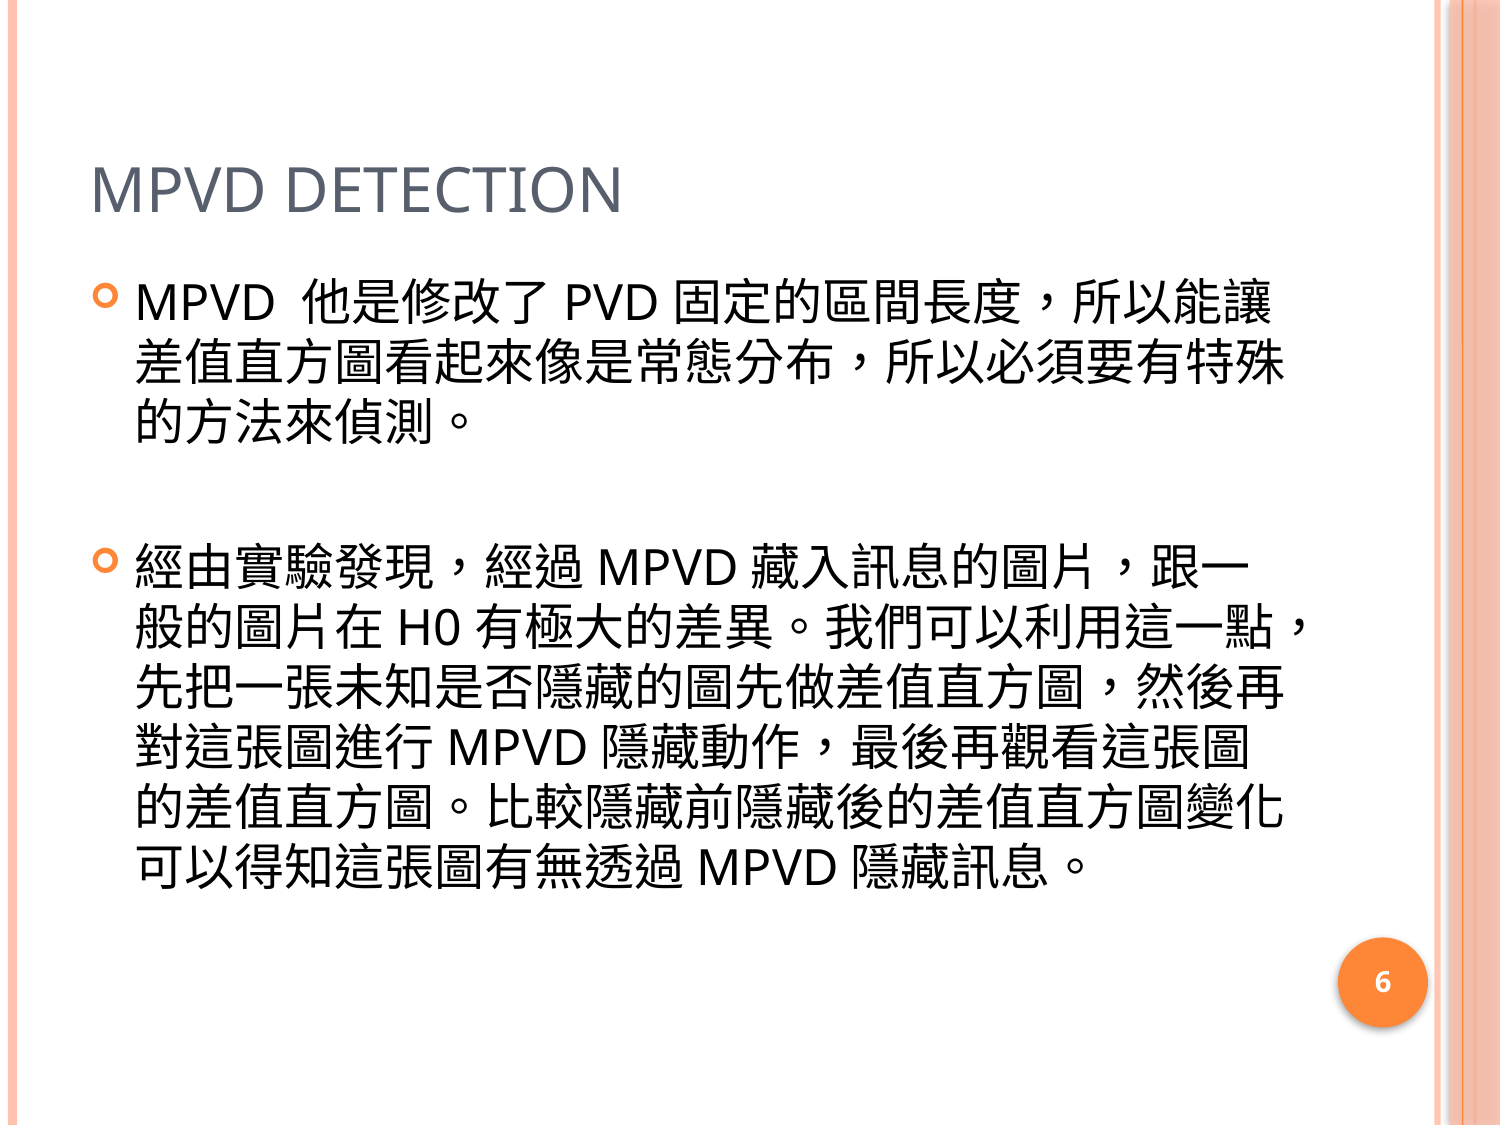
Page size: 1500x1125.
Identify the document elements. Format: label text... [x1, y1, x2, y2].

slide_number 6 [1333, 940, 1434, 1027]
list MPVD 他是修改了PVD固定的區間長度，所以能讓差值直方圖看起來像是常態分布，所以必須要有特殊的方法來偵測。 經由實驗發現，經過MPVD藏入訊息的圖片，跟一般的圖片在H0有極大的差異。我們可以利用這一點，先把一張未知是否隱藏的圖先做差值直方圖，然後再對這張圖進行MPVD隱藏動作，最後再觀看這張圖的差值直方圖。比較隱藏前隱藏後的差值直方圖變化可以得知這張圖有無透過MPVD隱藏訊息。 [75, 262, 1300, 1062]
title MPVD detection [75, 45, 1300, 233]
